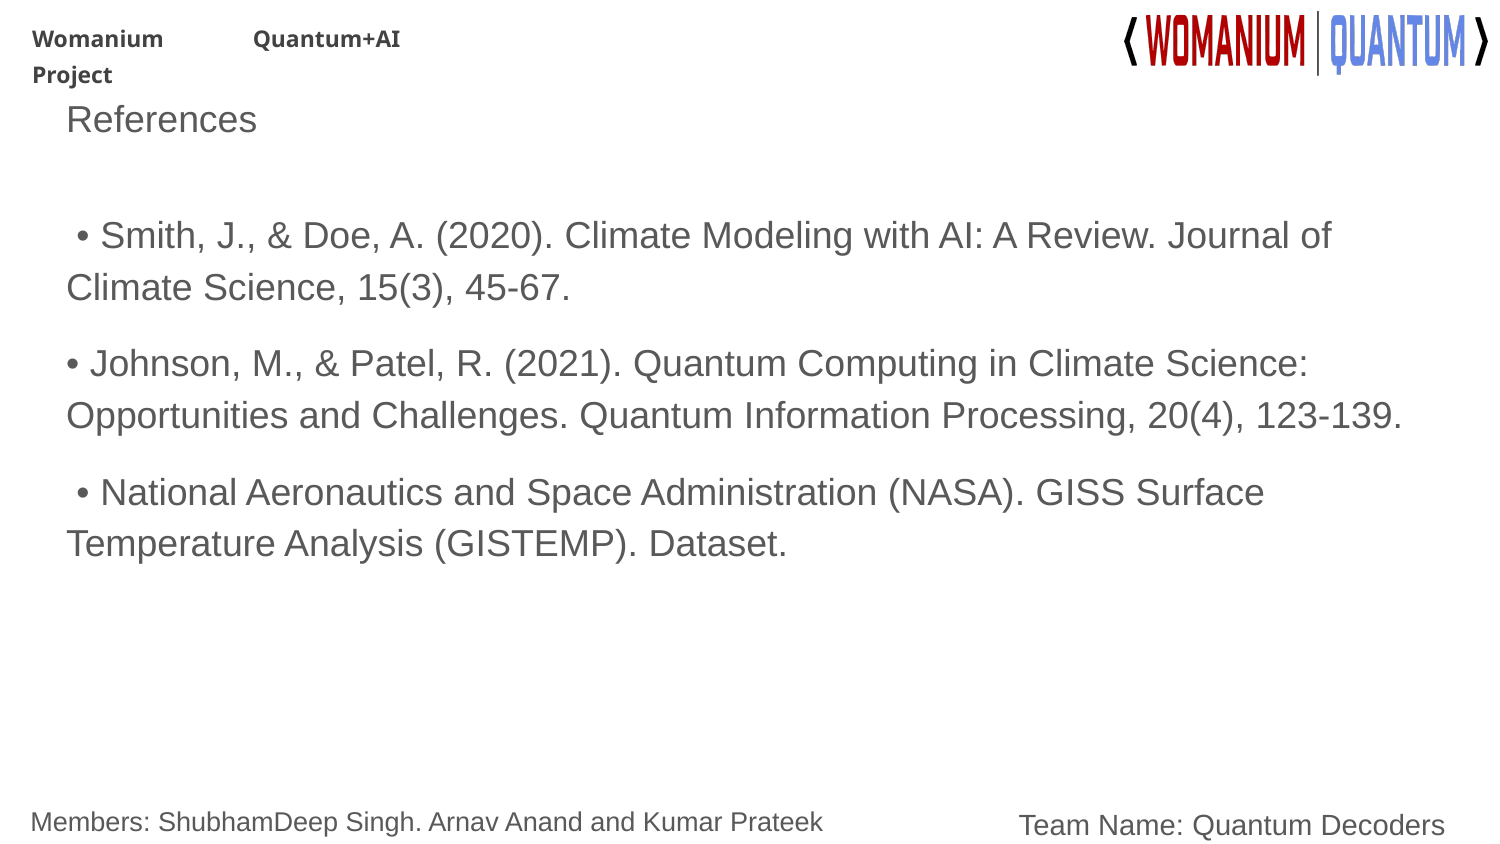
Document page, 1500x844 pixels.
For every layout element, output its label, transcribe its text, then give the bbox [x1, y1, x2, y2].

title References [51, 72, 1449, 167]
list • Smith, J., & Doe, A. (2020). Climate Modeling with AI: A Review. Journal of Climate Science, 15(3), 45-67. • Johnson, M., & Patel, R. (2021). Quantum Computing in Climate Science: Opportunities and Challenges. Quantum Information Processing, 20(4), 123-139. • National Aeronautics and Space Administration (NASA). GISS Surface Temperature Analysis (GISTEMP). Dataset. [51, 189, 1449, 750]
picture [1124, 11, 1488, 76]
